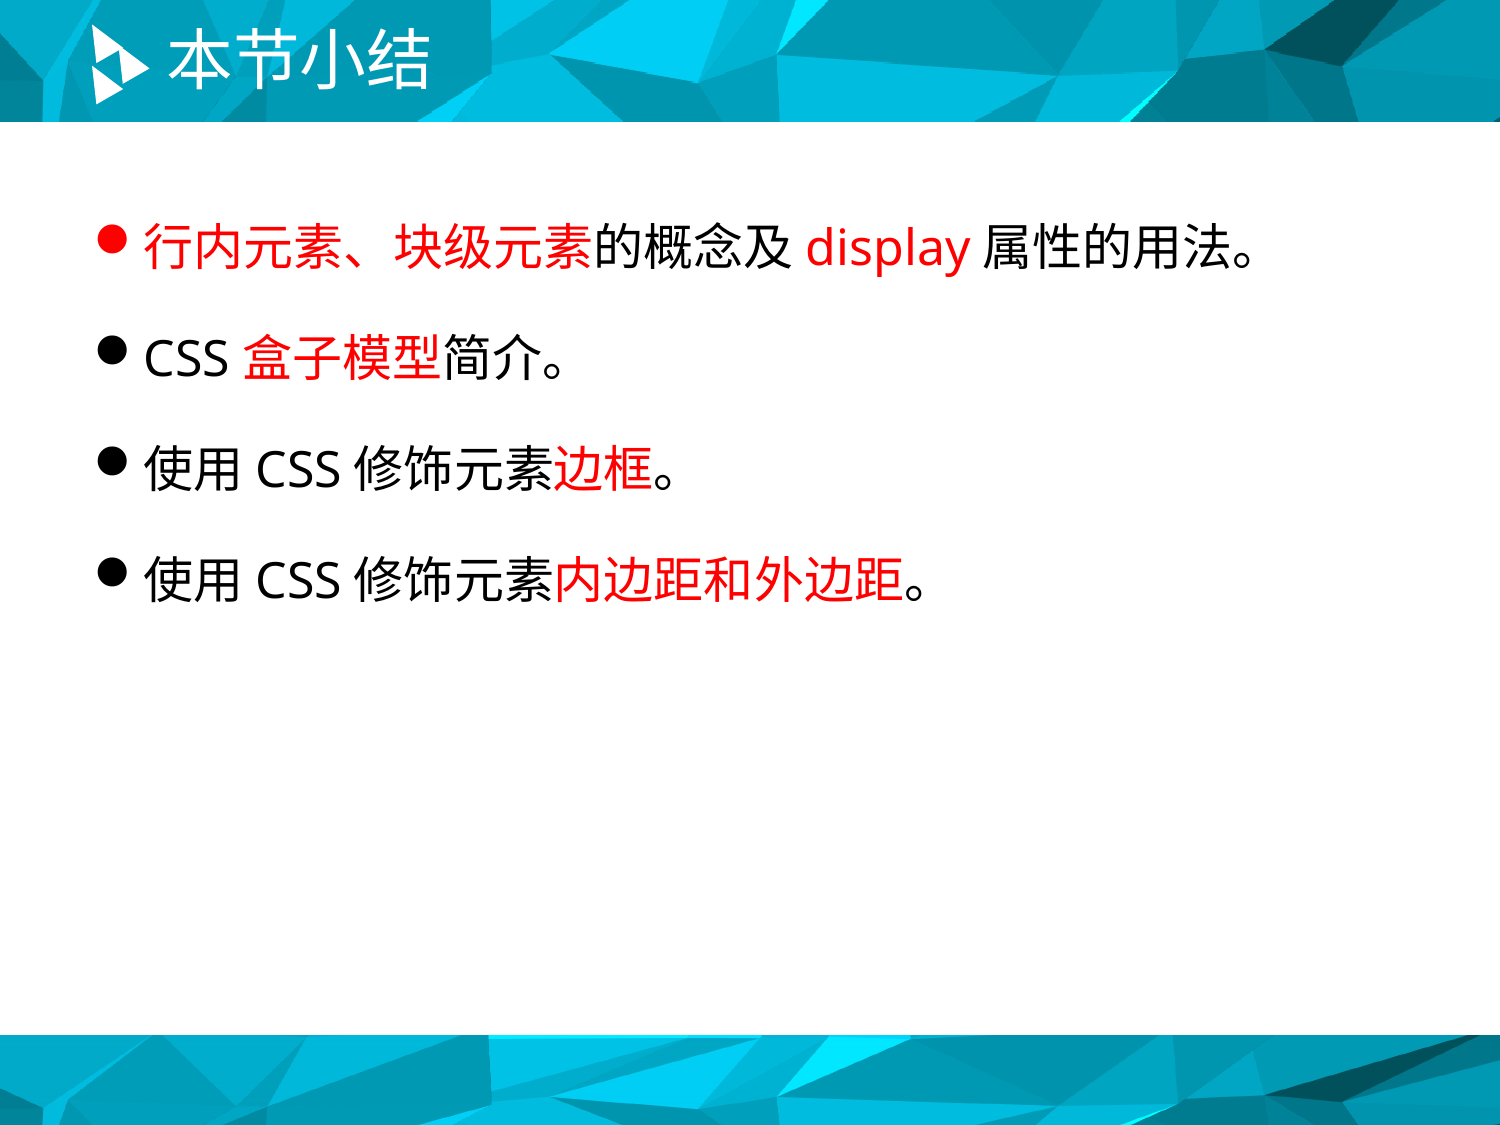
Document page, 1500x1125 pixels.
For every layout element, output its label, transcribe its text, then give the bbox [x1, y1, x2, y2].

picture [0, 1035, 1500, 1125]
picture [0, 0, 1500, 122]
title 本节小结 [151, 11, 1446, 115]
list 行内元素、块级元素的概念及display属性的用法。 CSS盒子模型简介。 使用CSS修饰元素边框。 使用CSS修饰元素内边距和外边距。 [78, 178, 1446, 978]
